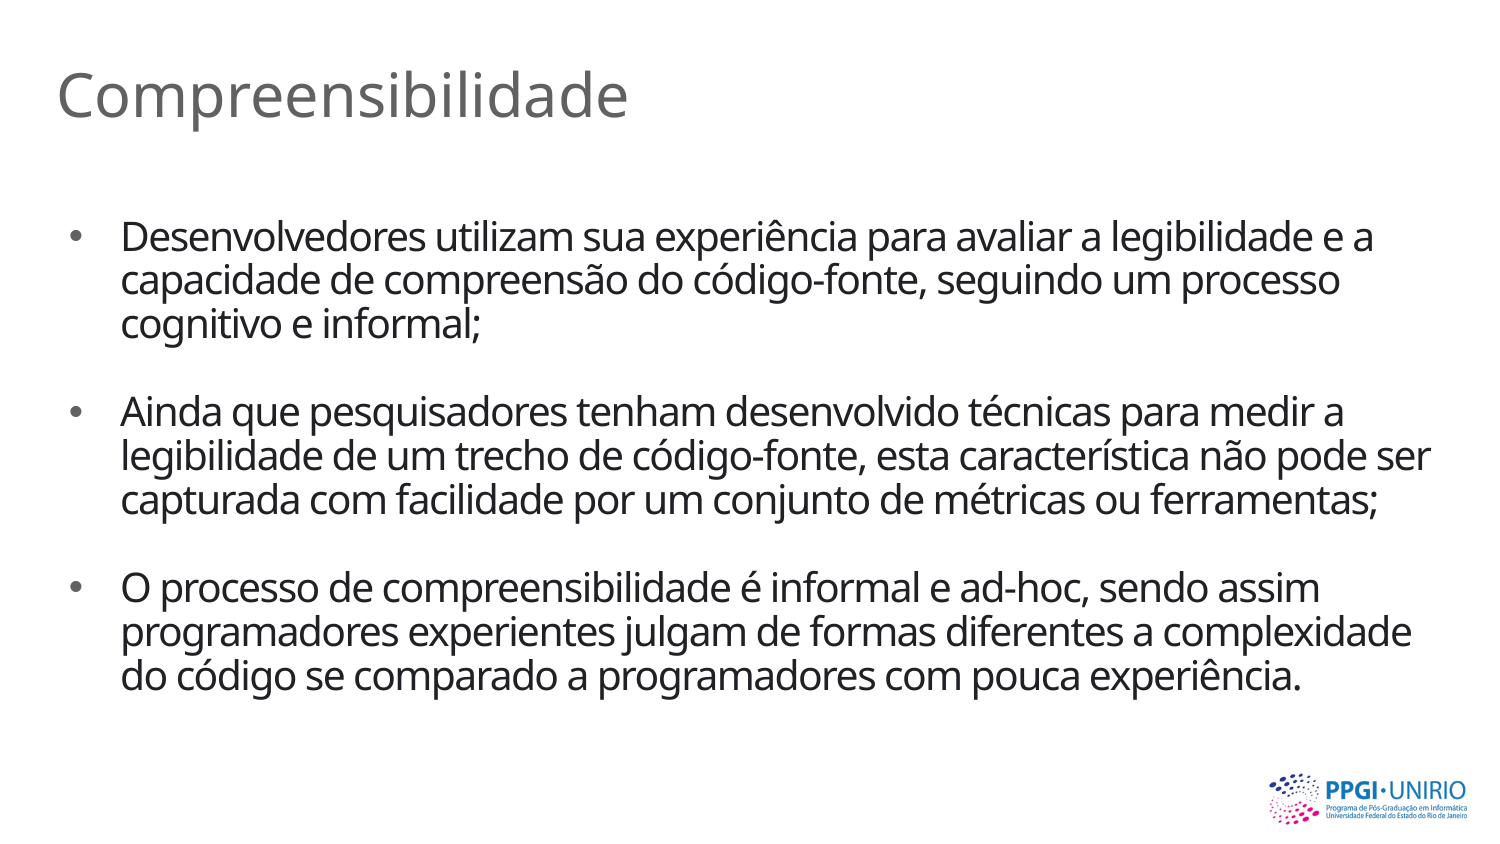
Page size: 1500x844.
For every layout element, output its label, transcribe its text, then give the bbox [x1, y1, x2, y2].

list Desenvolvedores utilizam sua experiência para avaliar a legibilidade e a capacidade de compreensão do código-fonte, seguindo um processo cognitivo e informal; Ainda que pesquisadores tenham desenvolvido técnicas para medir a legibilidade de um trecho de código-fonte, esta característica não pode ser capturada com facilidade por um conjunto de métricas ou ferramentas; O processo de compreensibilidade é informal e ad-hoc, sendo assim programadores experientes julgam de formas diferentes a complexidade do código se comparado a programadores com pouca experiência. [51, 216, 1449, 736]
title Compreensibilidade [56, 56, 1444, 130]
picture [1267, 770, 1468, 825]
